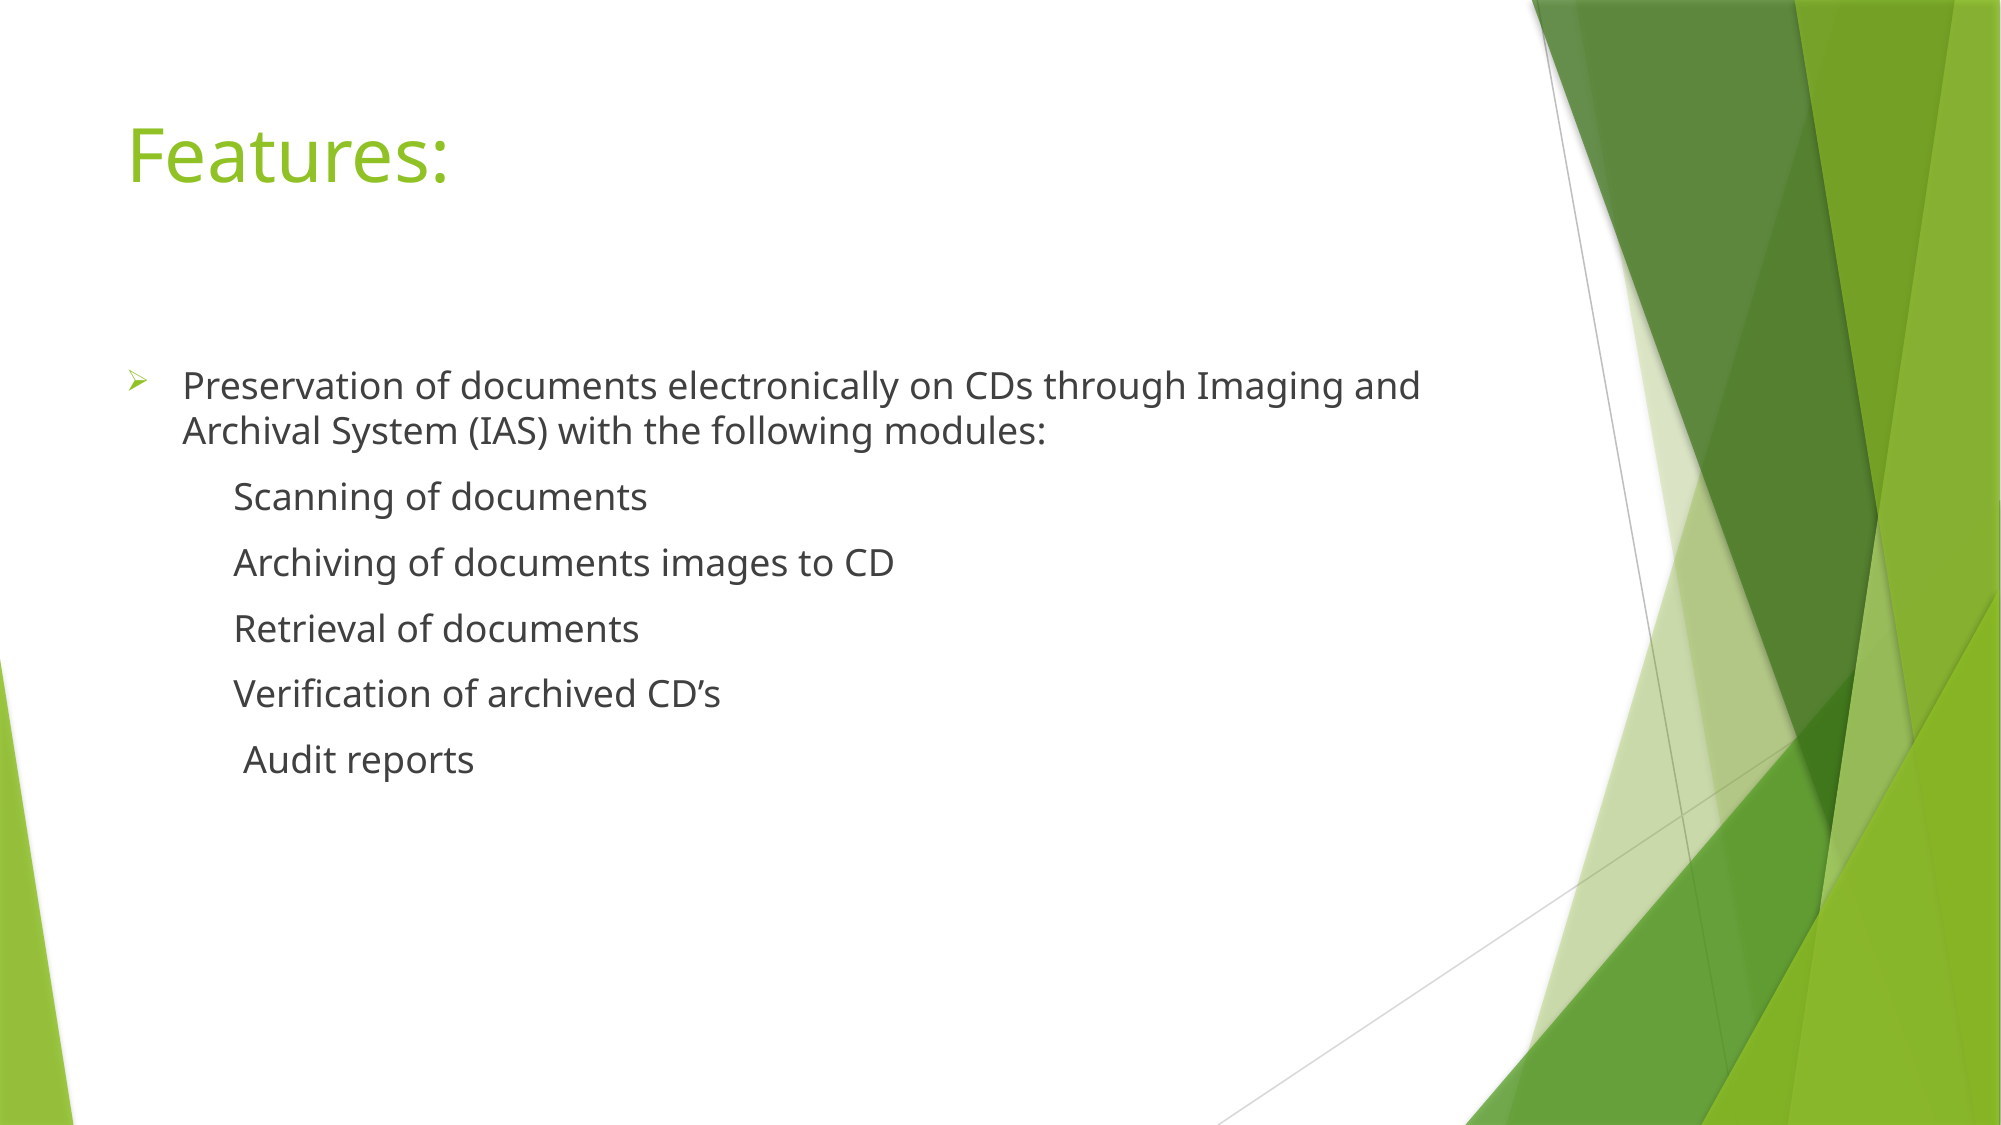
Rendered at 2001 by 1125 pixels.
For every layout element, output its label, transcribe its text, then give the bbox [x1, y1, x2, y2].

title Features: [111, 99, 1522, 317]
list Preservation of documents electronically on CDs through Imaging and Archival System (IAS) with the following modules: Scanning of documents Archiving of documents images to CD Retrieval of documents Verification of archived CD’s Audit reports [111, 354, 1522, 992]
